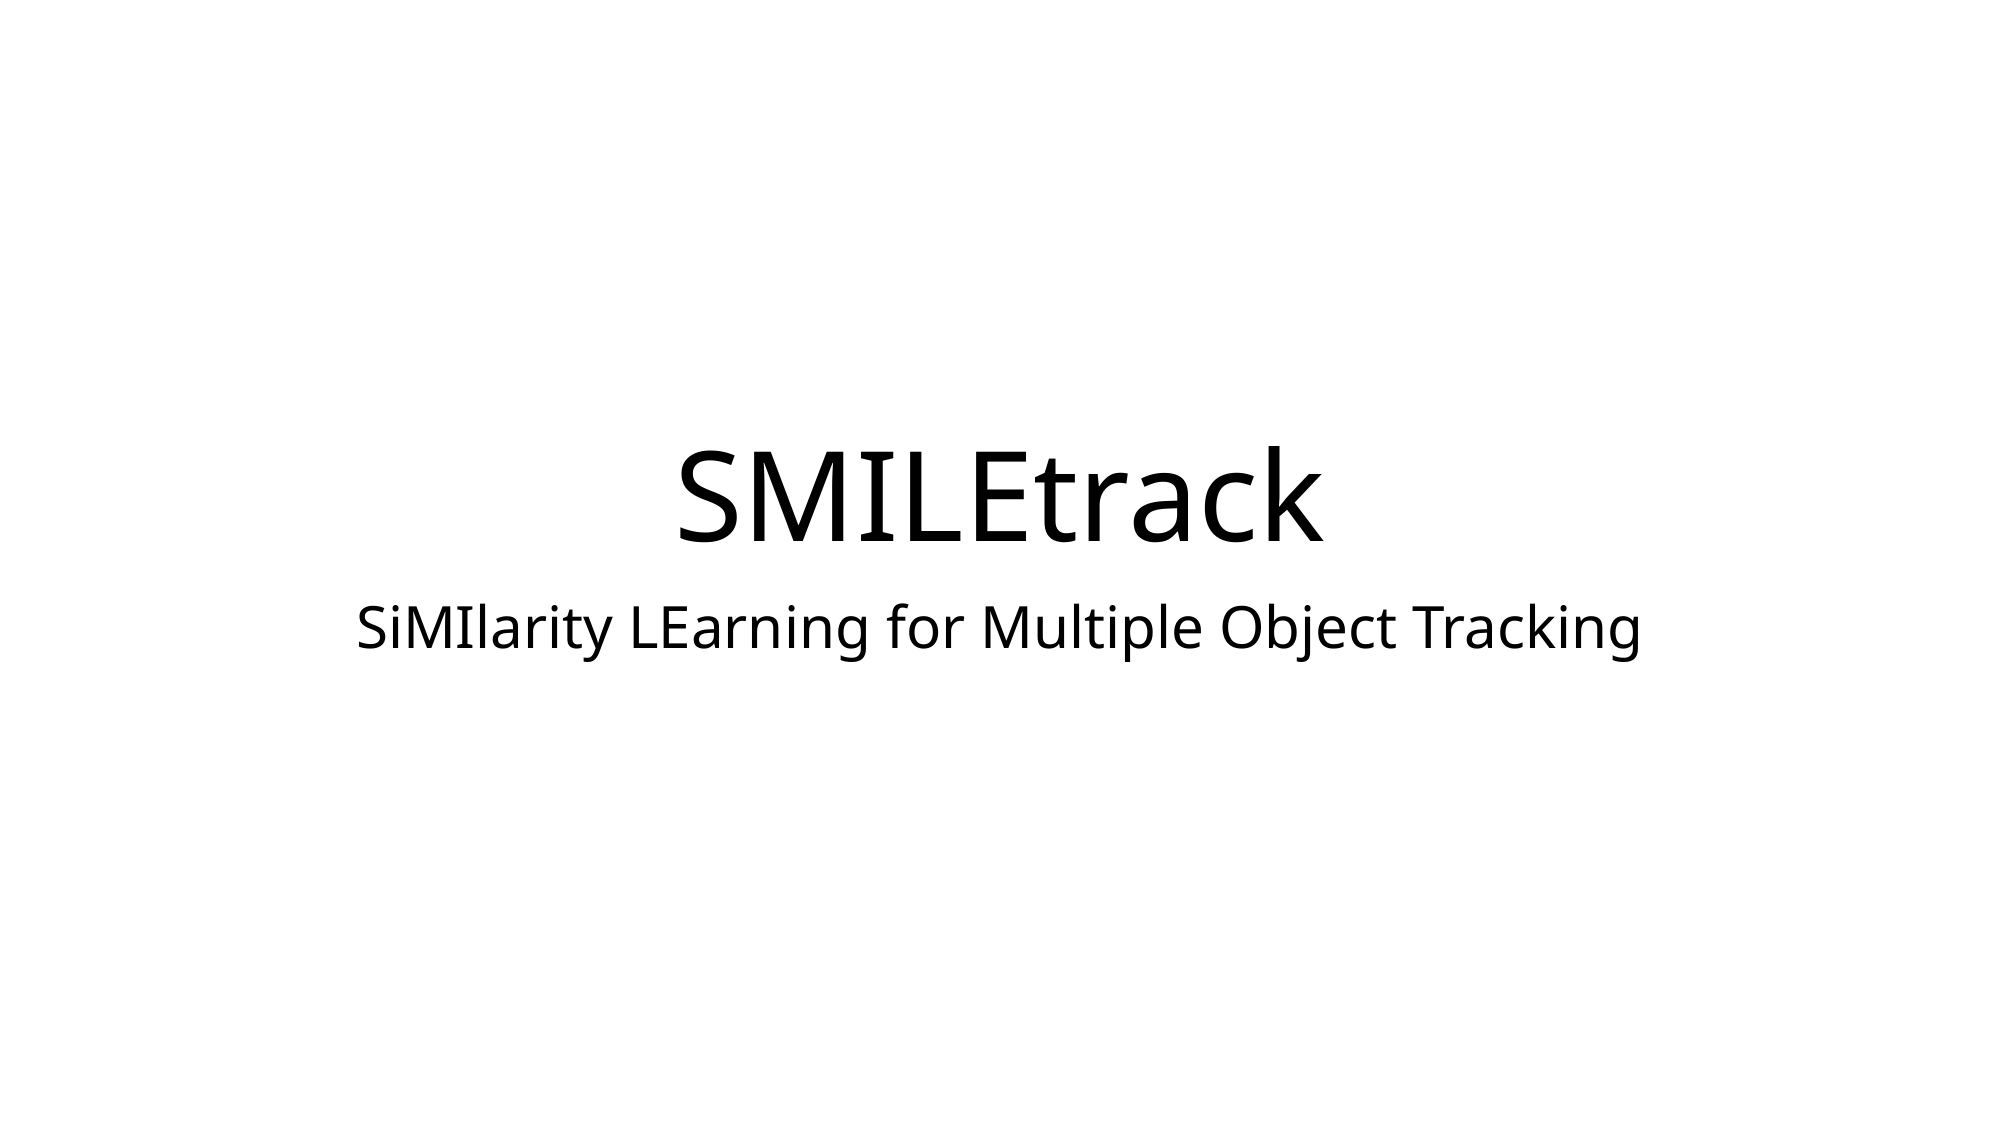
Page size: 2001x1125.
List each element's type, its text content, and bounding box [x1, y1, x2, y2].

subtitle SiMIlarity LEarning for Multiple Object Tracking [249, 590, 1750, 863]
title SMILEtrack [249, 184, 1750, 576]
